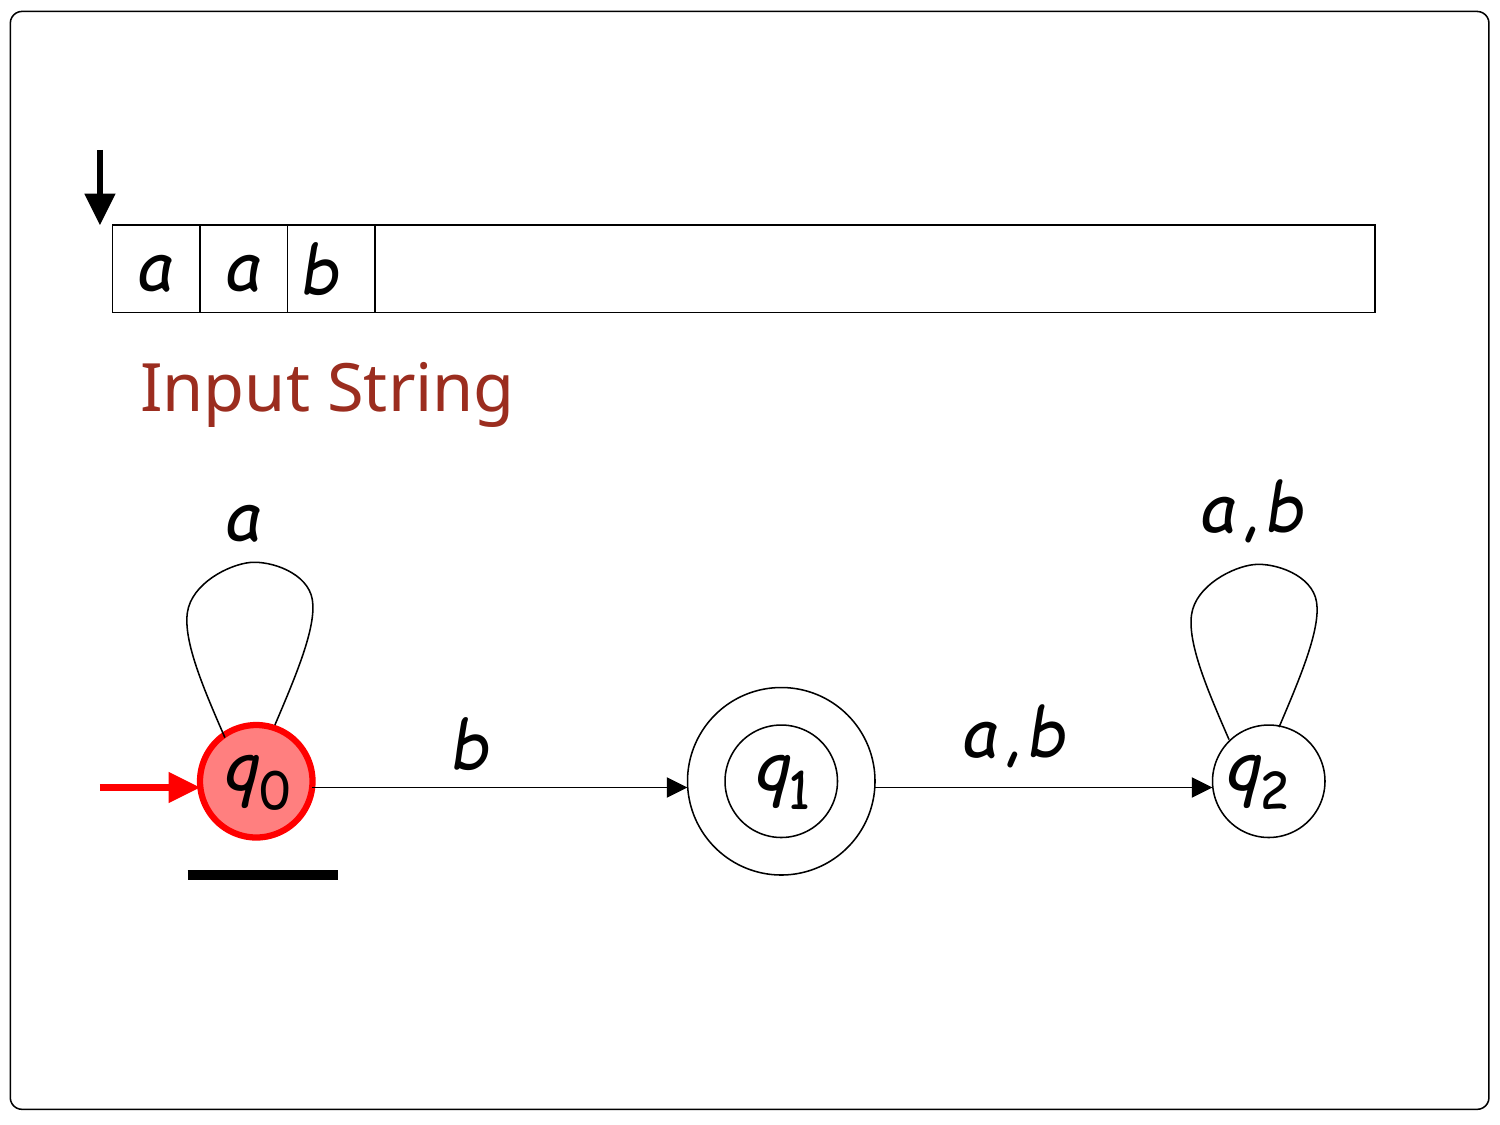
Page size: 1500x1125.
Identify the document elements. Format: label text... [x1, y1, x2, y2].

picture [449, 712, 496, 776]
text_box [201, 224, 287, 313]
text_box [200, 735, 313, 838]
picture [1226, 737, 1292, 815]
text_box [288, 224, 374, 313]
text_box [1212, 751, 1221, 811]
picture [1199, 474, 1311, 548]
text_box [240, 726, 289, 735]
picture [755, 737, 813, 815]
text_box [1191, 564, 1318, 736]
picture [224, 737, 294, 815]
picture [224, 249, 269, 296]
picture [962, 699, 1073, 773]
text_box Input String [125, 337, 548, 433]
picture [299, 237, 346, 301]
text_box [112, 224, 199, 313]
picture [224, 499, 269, 546]
text_box [376, 224, 1375, 313]
text_box [687, 687, 876, 876]
text_box [1232, 726, 1326, 838]
picture [137, 249, 182, 296]
text_box [186, 562, 313, 736]
